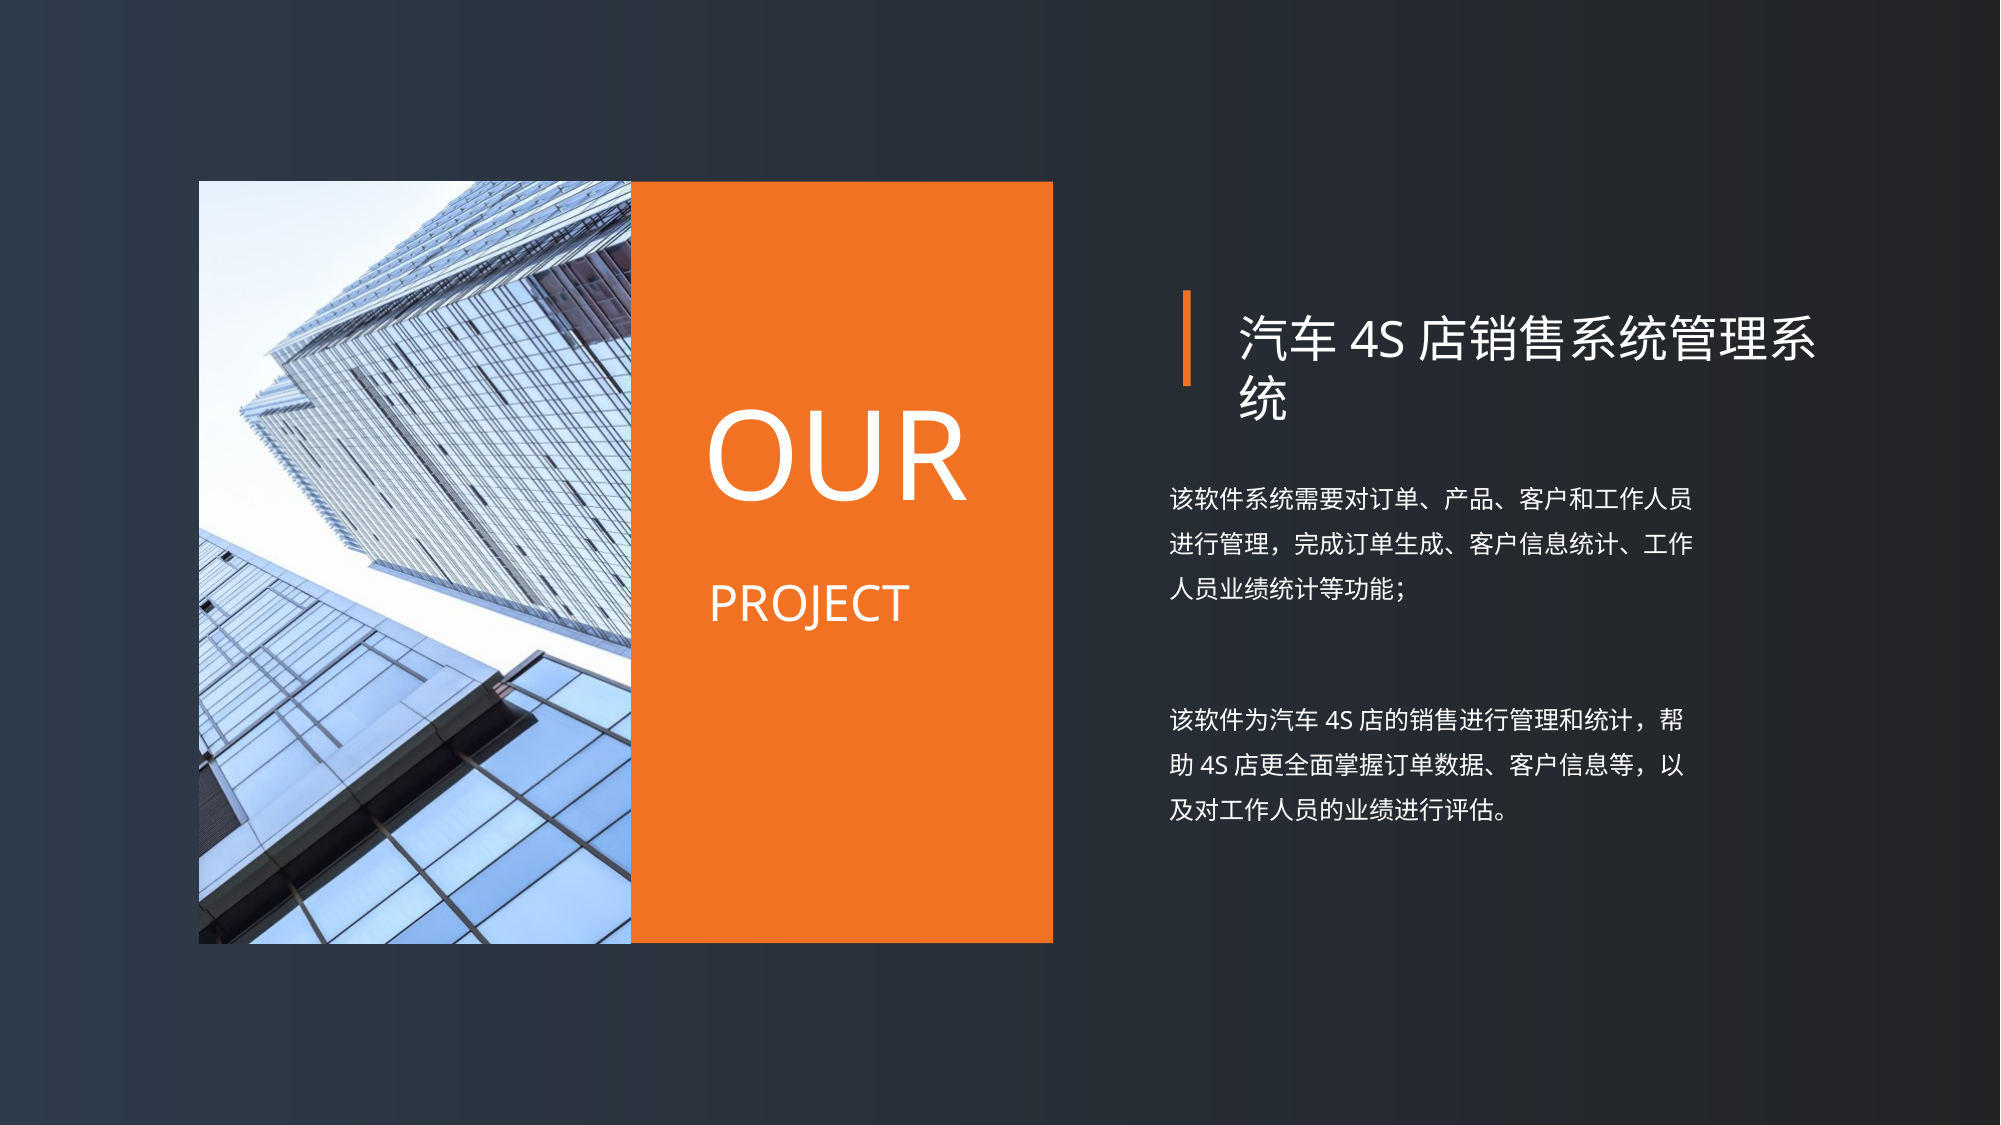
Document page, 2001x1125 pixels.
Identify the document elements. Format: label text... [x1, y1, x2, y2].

picture [199, 181, 631, 944]
text_box OUR [687, 293, 1000, 534]
text_box 该软件系统需要对订单、产品、客户和工作人员进行管理，完成订单生成、客户信息统计、工作人员业绩统计等功能； [1154, 461, 1722, 611]
text_box 该软件为汽车4S店的销售进行管理和统计，帮助4S店更全面掌握订单数据、客户信息等，以及对工作人员的业绩进行评估。 [1154, 682, 1722, 832]
text_box 汽车4S店销售系统管理系统 [1223, 300, 1874, 436]
text_box [631, 181, 1054, 944]
text_box PROJECT [694, 534, 994, 639]
text_box [1182, 289, 1192, 387]
